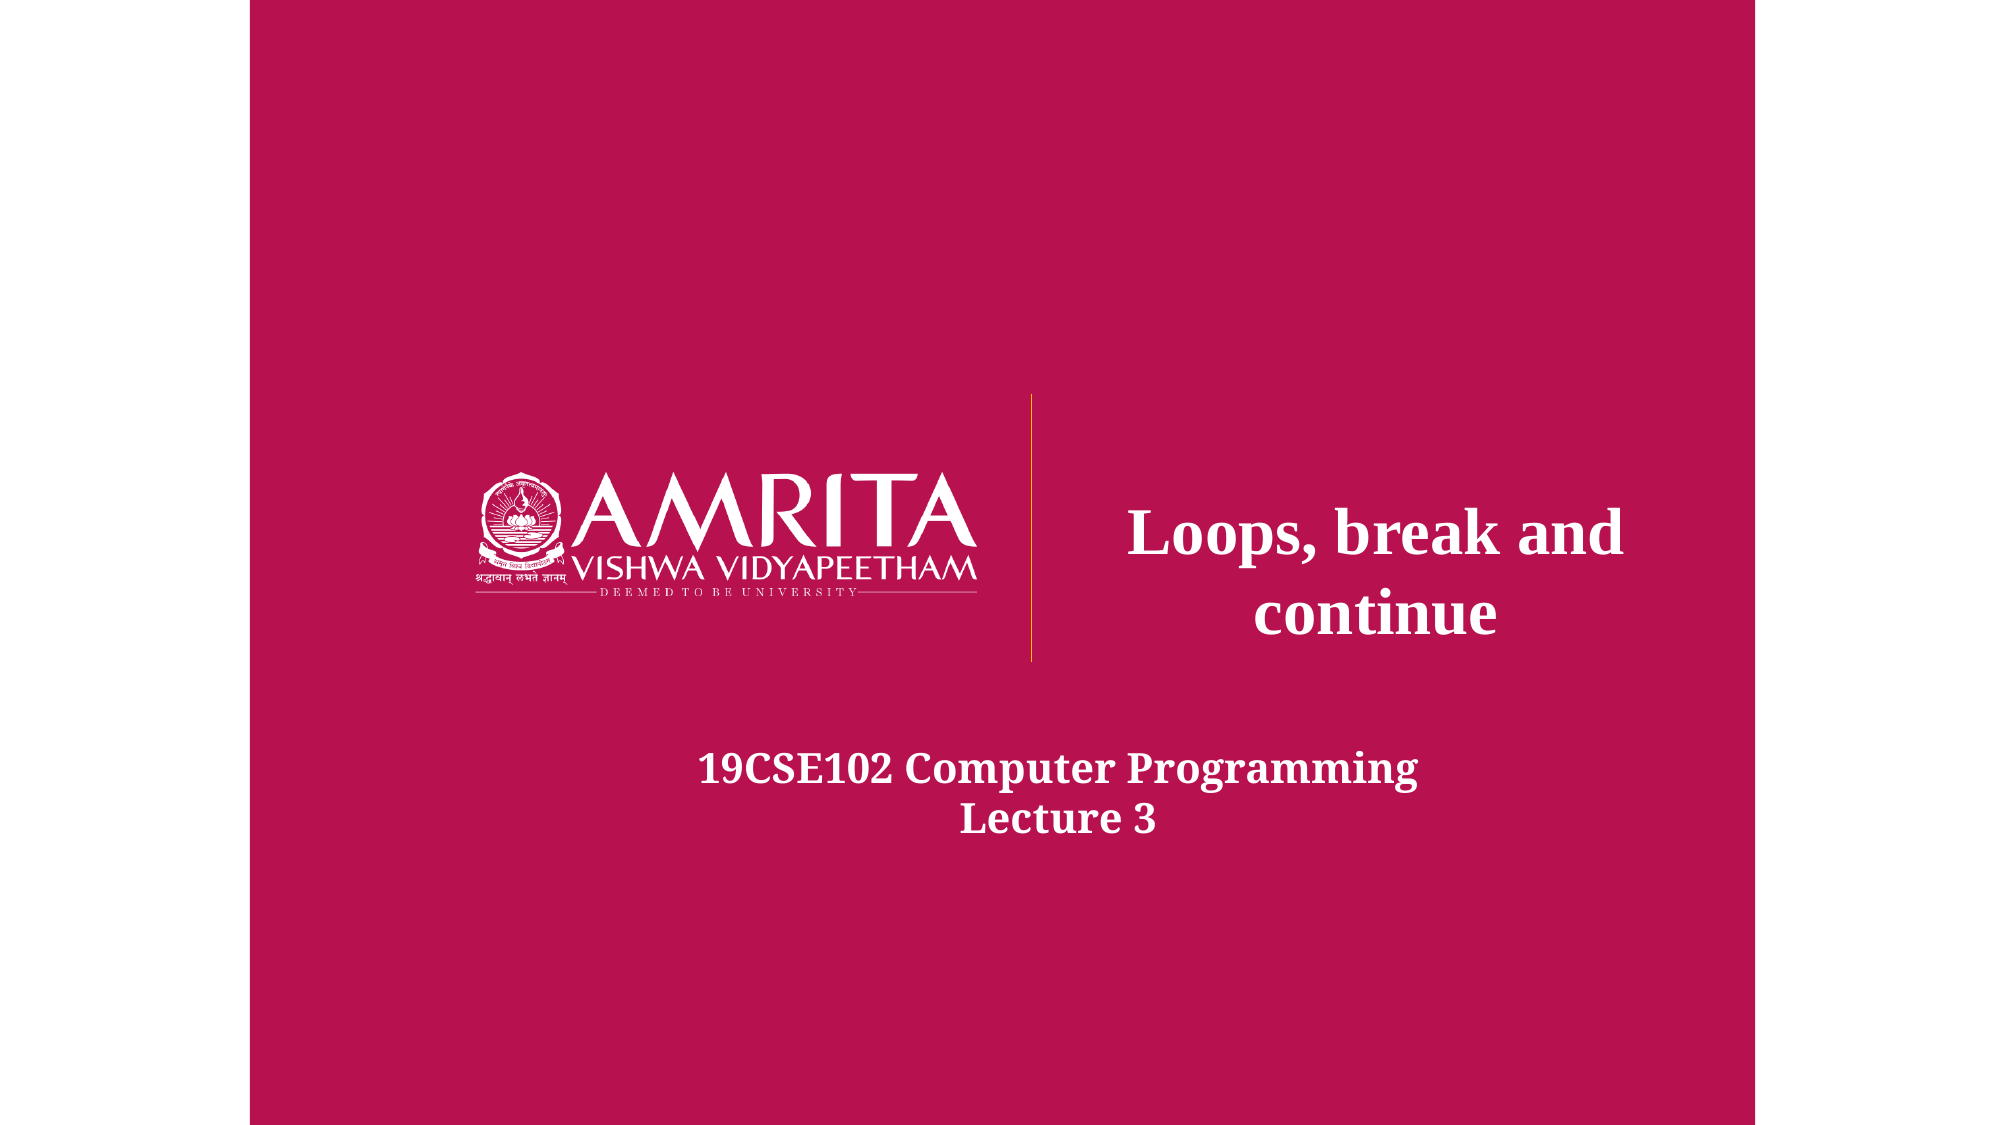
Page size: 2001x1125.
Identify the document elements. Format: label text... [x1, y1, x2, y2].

text_box Loops, break and continue [1058, 480, 1694, 655]
text_box [249, 0, 1756, 1125]
text_box 19CSE102 Computer Programming Lecture 3 [613, 734, 1503, 850]
picture [440, 437, 1006, 619]
